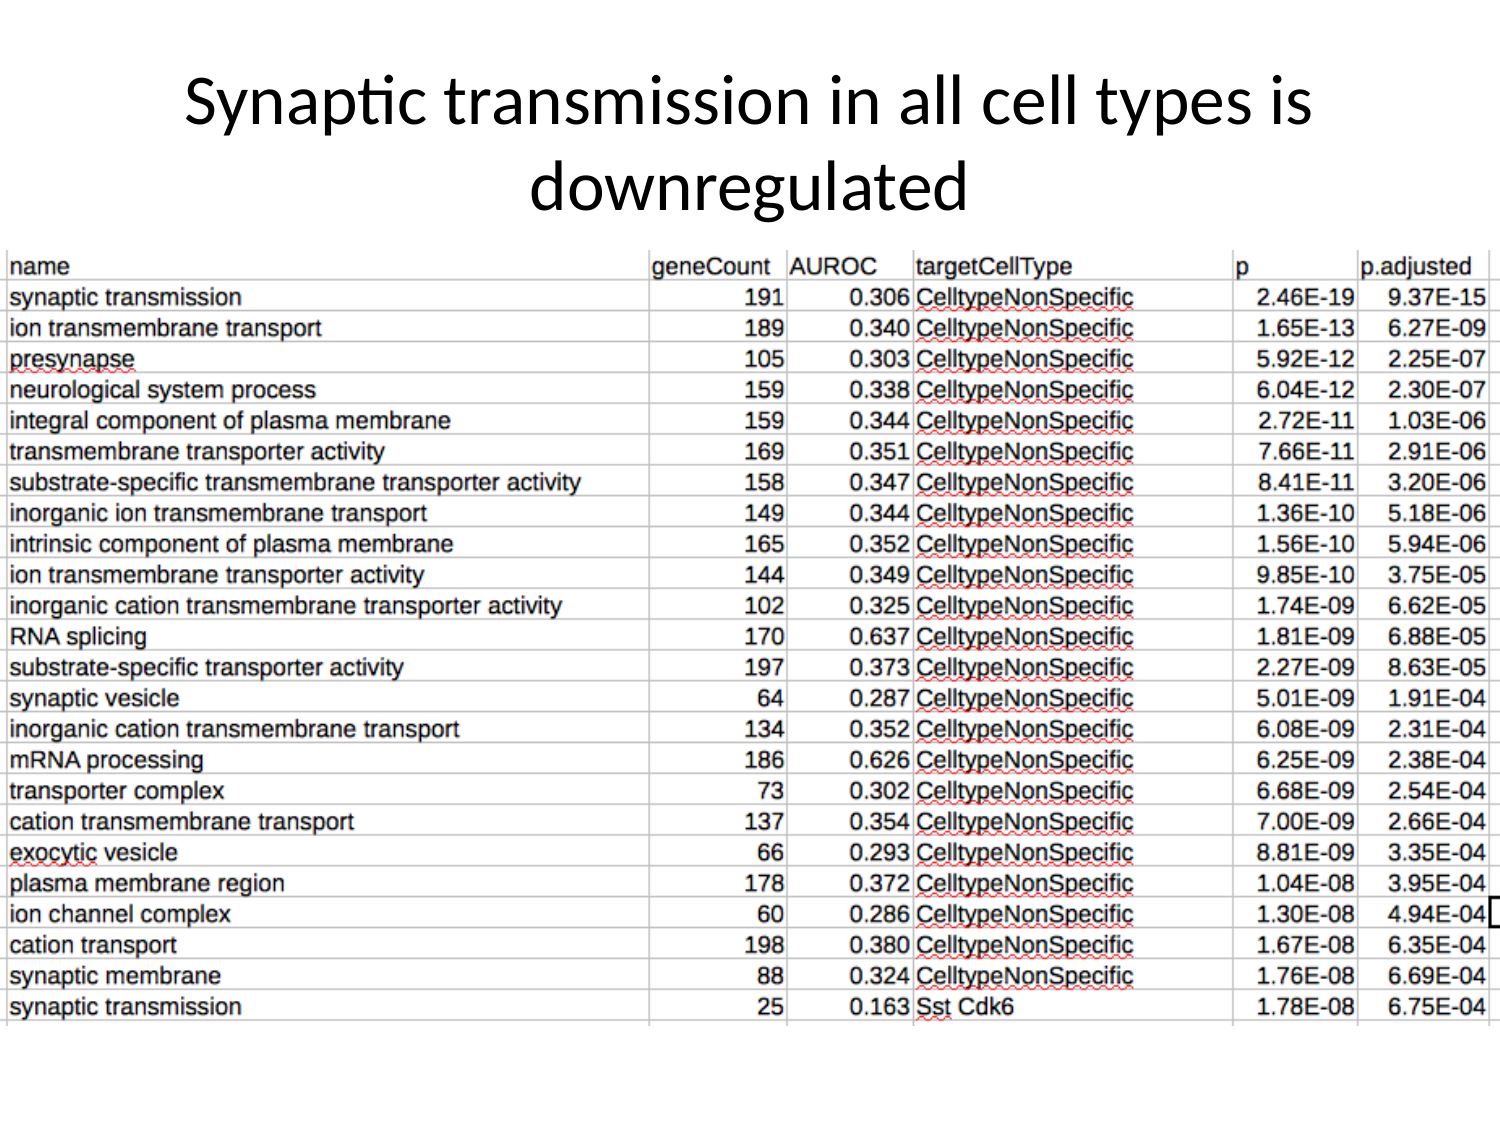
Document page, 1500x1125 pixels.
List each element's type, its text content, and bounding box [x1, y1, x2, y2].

title Synaptic transmission in all cell types is downregulated [75, 45, 1425, 233]
picture [0, 249, 1500, 1026]
